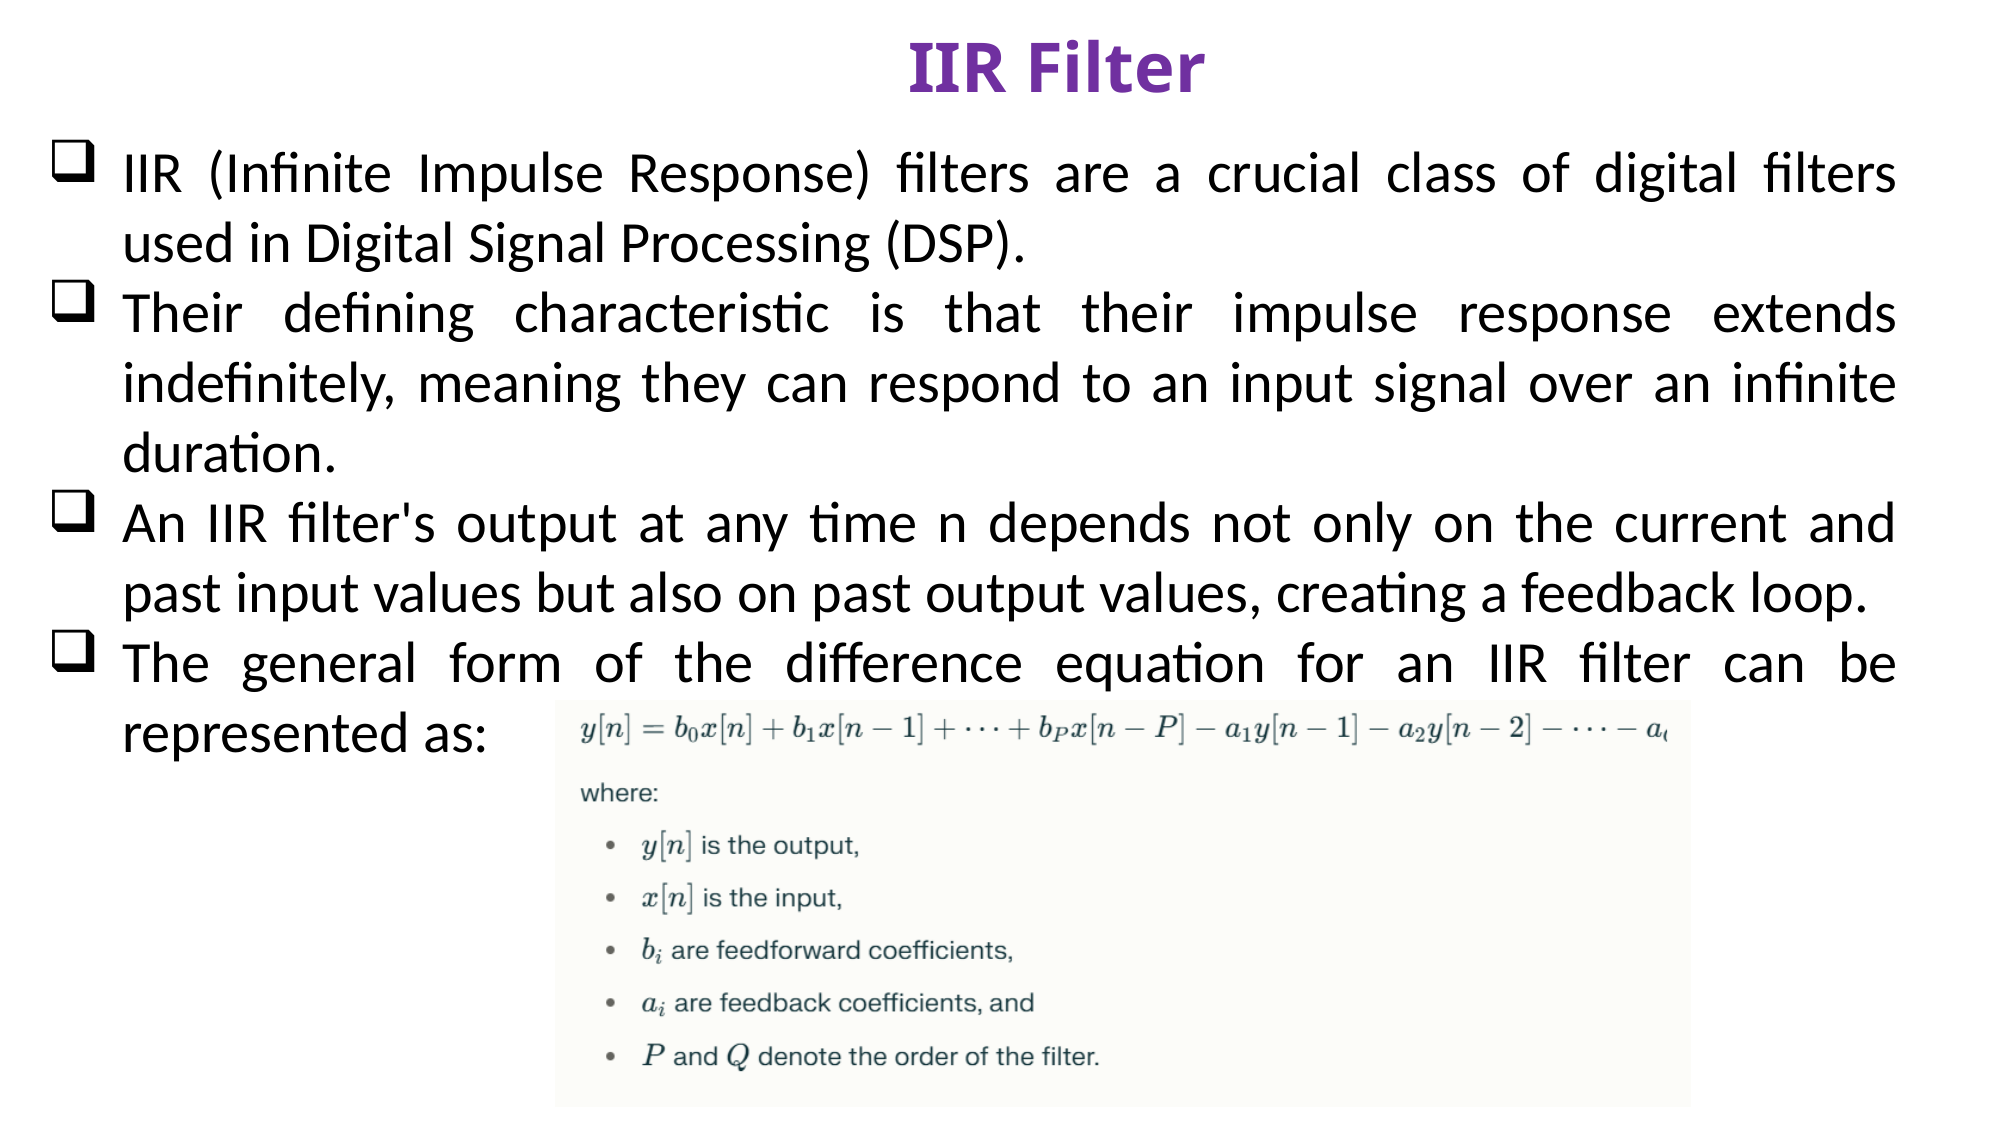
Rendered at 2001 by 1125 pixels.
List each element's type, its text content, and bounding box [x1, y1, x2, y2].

picture [555, 700, 1691, 1107]
text_box IIR Filter [219, 24, 1896, 115]
text_box IIR (Infinite Impulse Response) filters are a crucial class of digital filters used in Digital Signal Processing (DSP). Their defining characteristic is that their impulse response extends indefinitely, meaning they can respond to an input signal over an infinite duration. An IIR filter's output at any time n depends not only on the current and past input values but also on past output values, creating a feedback loop. The general form of the difference equation for an IIR filter can be represented as: [32, 126, 1914, 772]
